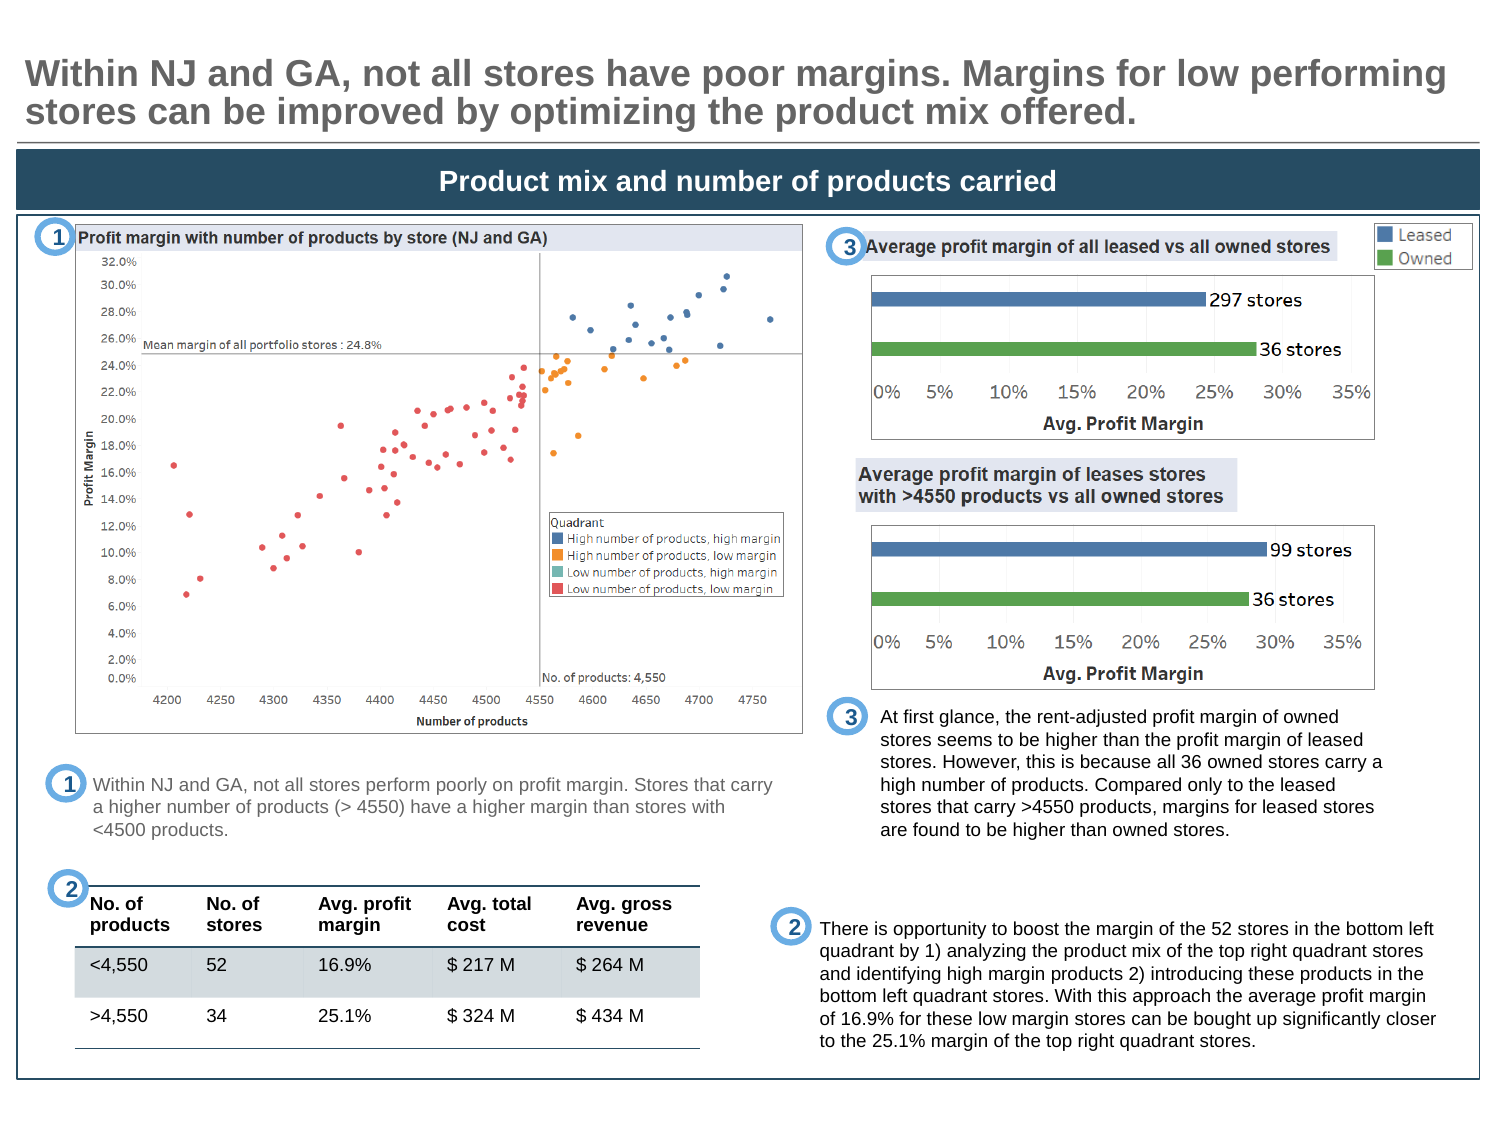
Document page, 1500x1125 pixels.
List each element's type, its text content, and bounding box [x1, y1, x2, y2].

table_cell 52 [191, 948, 303, 998]
picture [1374, 223, 1473, 270]
table_header Avg. gross revenue [561, 887, 700, 946]
picture [870, 524, 1376, 690]
table_cell 25.1% [303, 998, 432, 1048]
table_cell 34 [191, 998, 303, 1048]
picture [855, 458, 1238, 514]
table_header Avg. profit margin [303, 887, 432, 946]
table_header No. of stores [191, 887, 303, 946]
table_cell >4,550 [75, 998, 191, 1048]
table_cell 16.9% [303, 948, 432, 998]
table_header No. of products [75, 887, 191, 946]
text_box 3 [826, 227, 859, 265]
table_header Avg. total cost [432, 887, 561, 946]
table_cell <4,550 [75, 948, 191, 998]
title Within NJ and GA, not all stores have poor margins. Margins for low performing stores can be improved by optimizing the product mix offered. [17, 1, 1480, 133]
text_box At first glance, the rent-adjusted profit margin of owned stores seems to be higher than the profit margin of leased stores. However, this is because all 36 owned stores carry a high number of products. Compared only to the leased stores that carry >4550 products, margins for leased stores are found to be higher than owned stores. [878, 703, 1386, 869]
table_cell $ 434 M [561, 998, 700, 1048]
text_box Product mix and number of products carried [15, 148, 1482, 211]
table_cell $ 217 M [432, 948, 561, 998]
text_box 1 [46, 764, 86, 802]
text_box There is opportunity to boost the margin of the 52 stores in the bottom left quadrant by 1) analyzing the product mix of the top right quadrant stores and identifying high margin products 2) introducing these products in the bottom left quadrant stores. With this approach the average profit margin of 16.9% for these low margin stores can be bought up significantly closer to the 25.1% margin of the top right quadrant stores. [818, 914, 1447, 1036]
picture [870, 274, 1376, 440]
text_box 2 [771, 907, 811, 945]
text_box Within NJ and GA, not all stores perform poorly on profit margin. Stores that carry a higher number of products (> 4550) have a higher margin than stores with <4500 products. [91, 771, 777, 858]
table_cell $ 264 M [561, 948, 700, 998]
text_box [15, 213, 1482, 1081]
text_box 1 [35, 218, 71, 255]
table_cell $ 324 M [432, 998, 561, 1048]
text_box 2 [48, 870, 88, 907]
picture [862, 230, 1338, 263]
picture [74, 224, 803, 734]
text_box 3 [827, 697, 867, 735]
